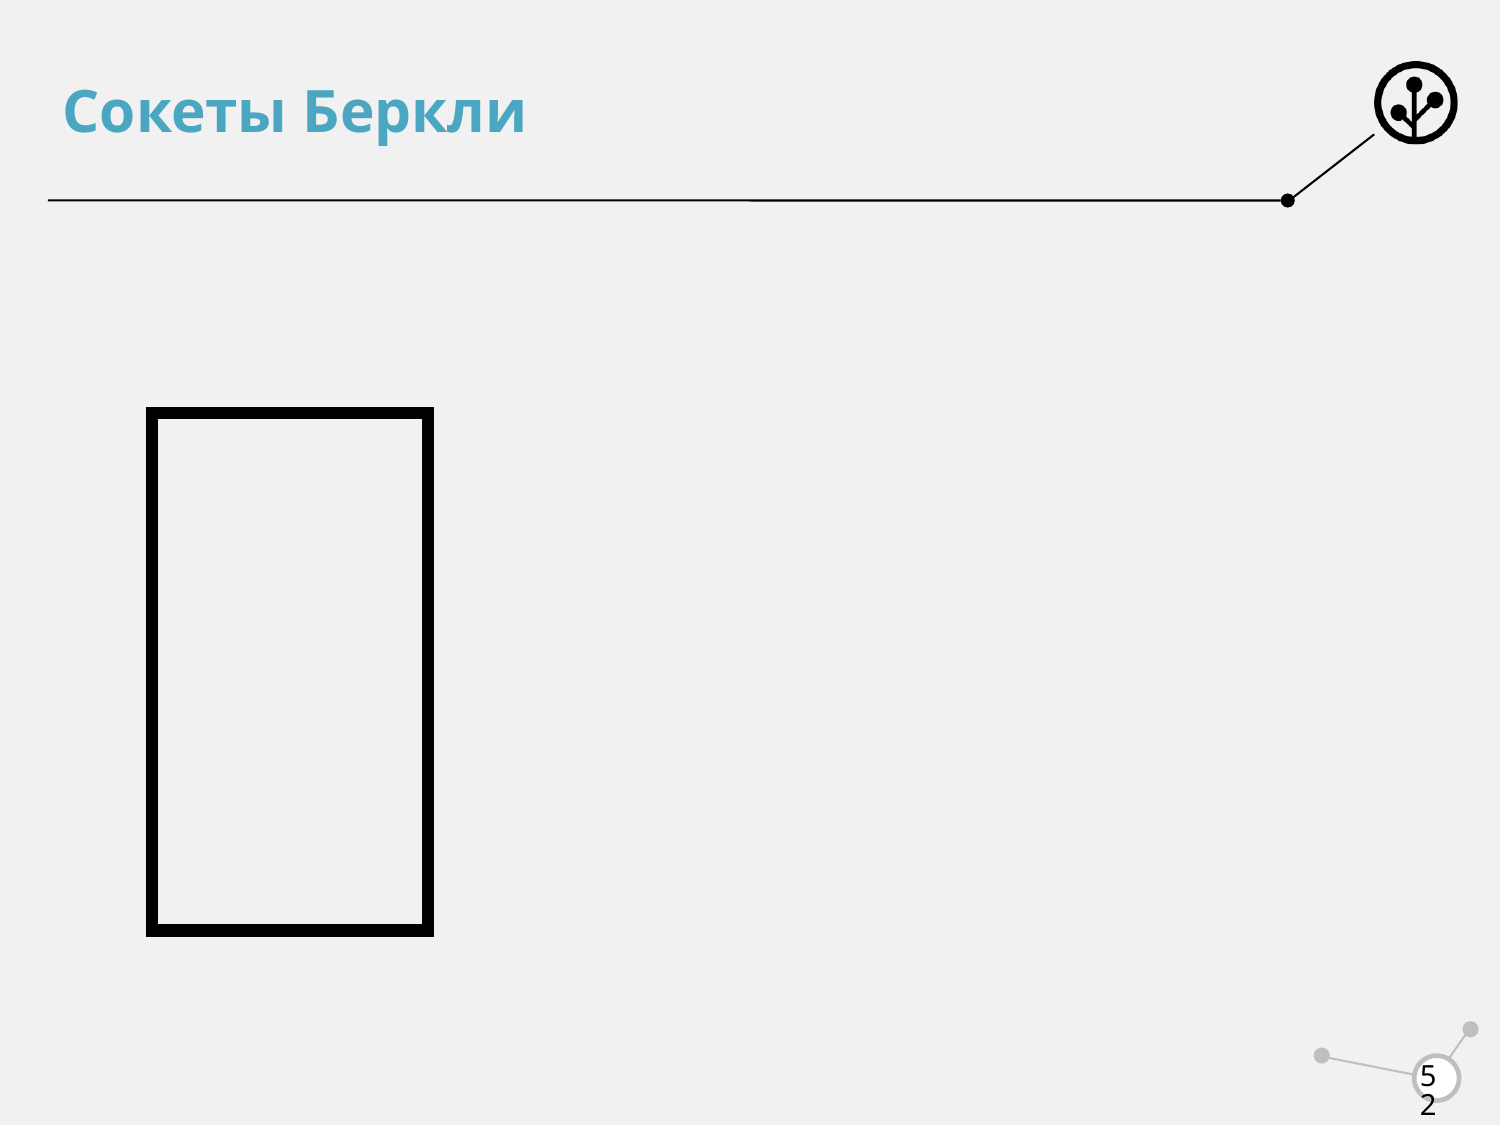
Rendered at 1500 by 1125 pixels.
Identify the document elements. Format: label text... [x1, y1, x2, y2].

picture [1363, 24, 1464, 185]
title Сокеты Беркли [47, 42, 1281, 185]
slide_number 52 [1404, 1047, 1468, 1108]
text_box [152, 412, 429, 931]
